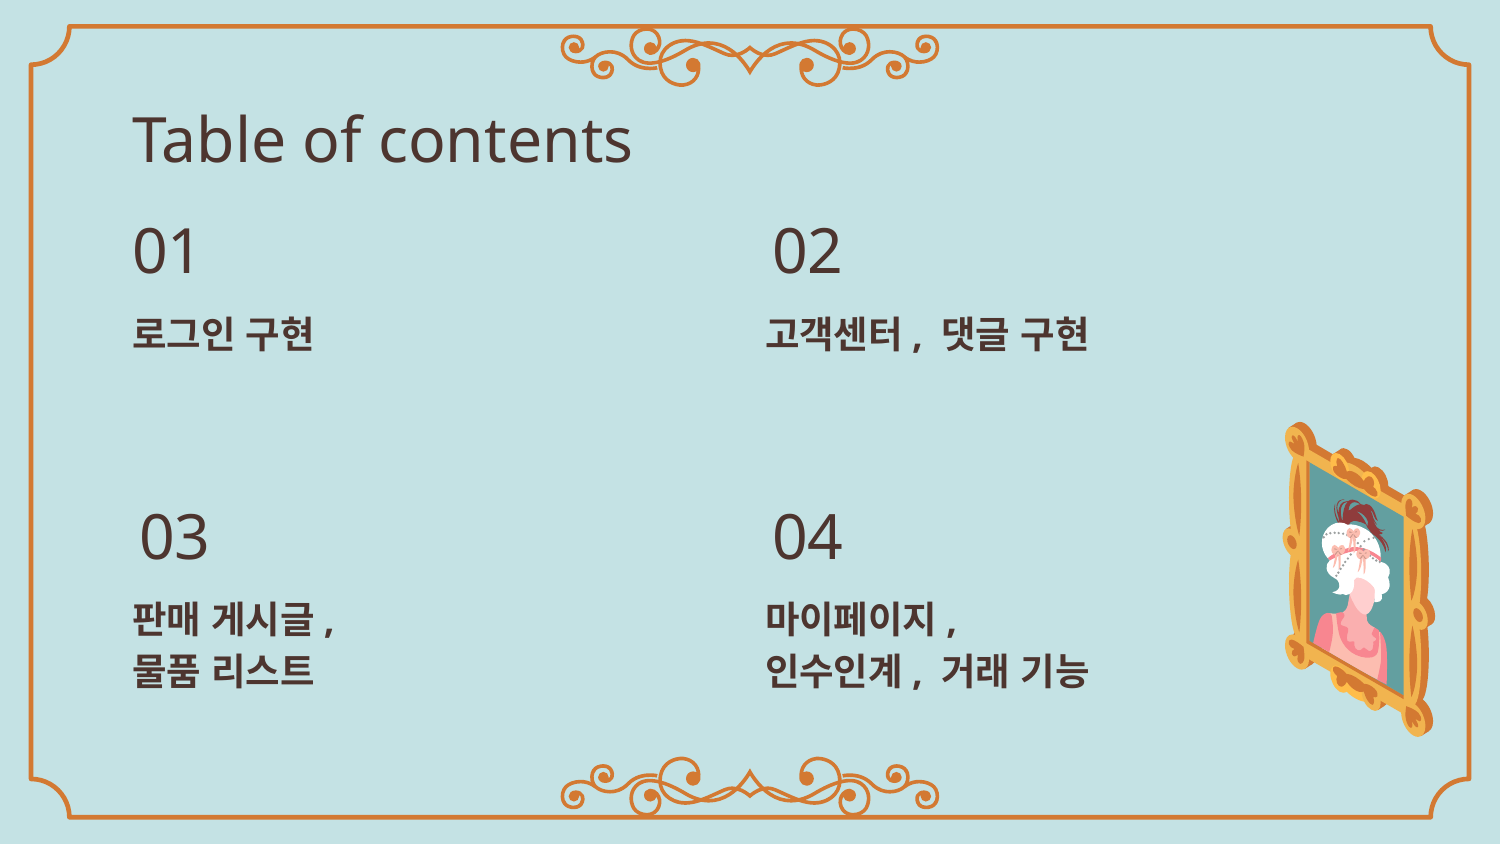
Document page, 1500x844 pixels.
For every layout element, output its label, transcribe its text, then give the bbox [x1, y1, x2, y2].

subtitle 마이페이지, 인수인계, 거래 기능 [750, 574, 1277, 718]
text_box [1282, 421, 1436, 738]
title 01 [116, 207, 234, 302]
title Table of contents [116, 85, 1383, 180]
subtitle 판매 게시글, 물품 리스트 [116, 574, 704, 718]
title 03 [116, 492, 234, 587]
subtitle 로그인 구현 [116, 288, 704, 432]
subtitle 고객센터, 댓글 구현 [750, 288, 1337, 432]
title 02 [750, 207, 867, 302]
title 04 [750, 492, 867, 587]
